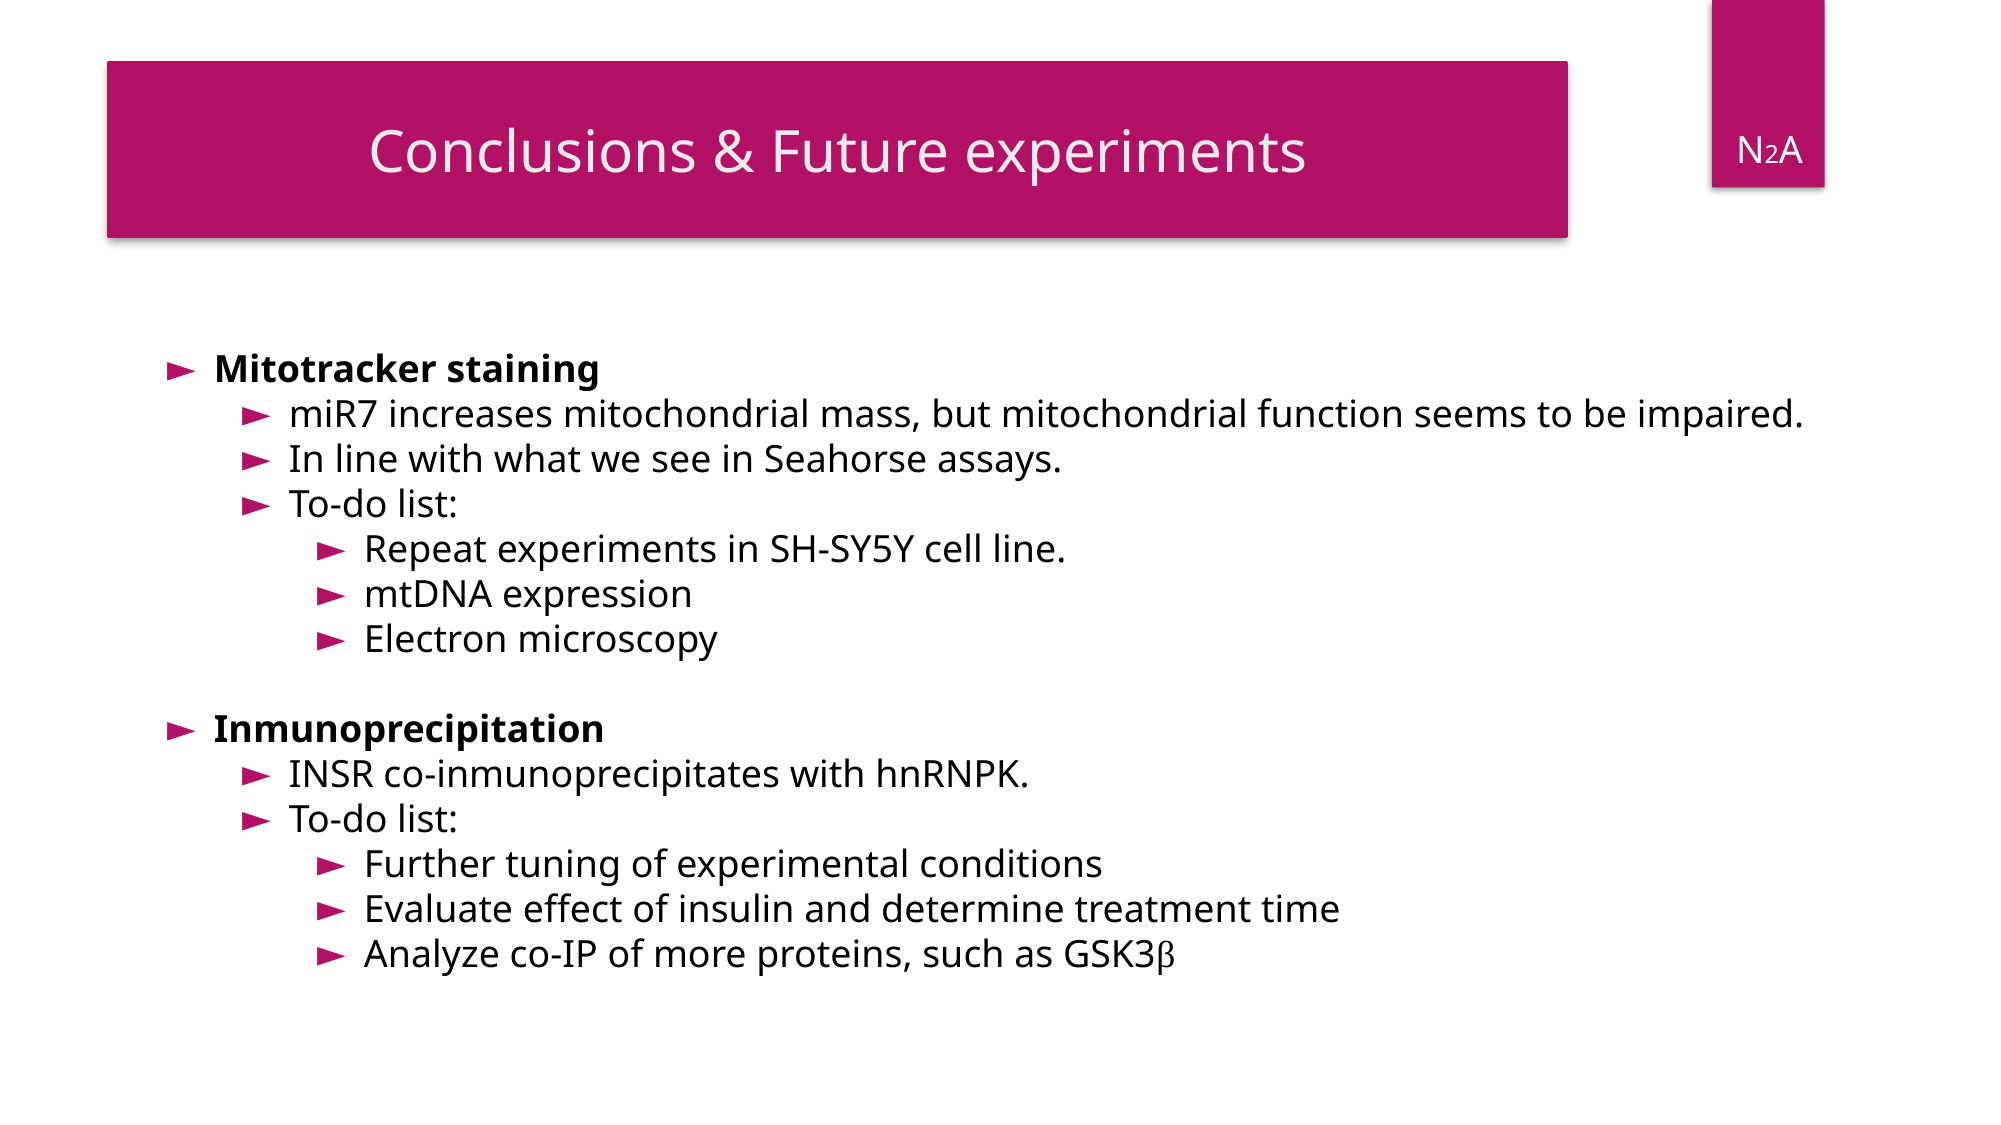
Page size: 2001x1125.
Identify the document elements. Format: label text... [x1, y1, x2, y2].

text_box N2A [1721, 118, 1818, 179]
text_box Conclusions & Future experiments [107, 61, 1568, 238]
text_box Mitotracker staining miR7 increases mitochondrial mass, but mitochondrial function seems to be impaired. In line with what we see in Seahorse assays. To-do list: Repeat experiments in SH-SY5Y cell line. mtDNA expression Electron microscopy Inmunoprecipitation INSR co-inmunoprecipitates with hnRNPK. To-do list: Further tuning of experimental conditions Evaluate effect of insulin and determine treatment time Analyze co-IP of more proteins, such as GSK3β [152, 337, 1821, 1073]
